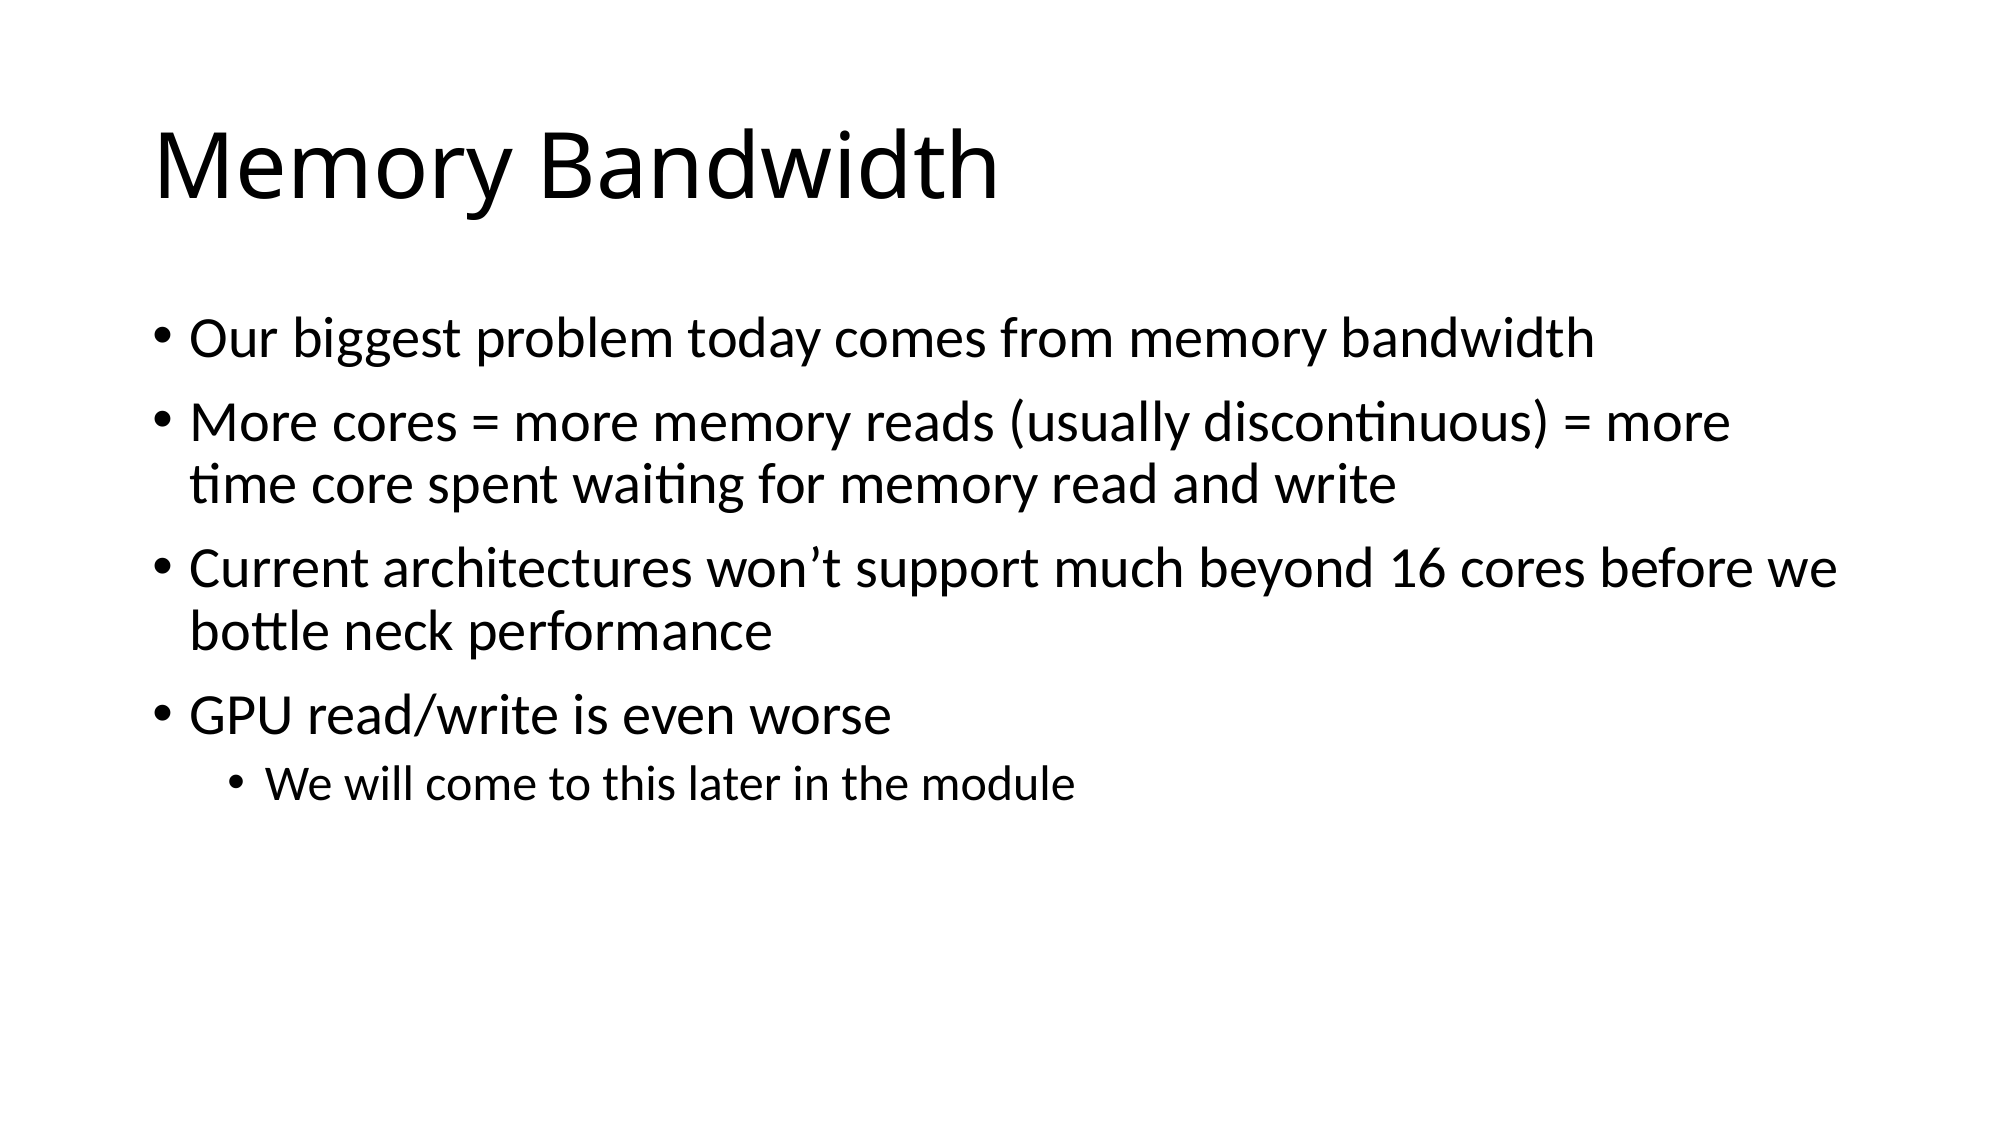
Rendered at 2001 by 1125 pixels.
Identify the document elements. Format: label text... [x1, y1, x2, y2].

list Our biggest problem today comes from memory bandwidth More cores = more memory reads (usually discontinuous) = more time core spent waiting for memory read and write Current architectures won’t support much beyond 16 cores before we bottle neck performance GPU read/write is even worse We will come to this later in the module [137, 299, 1863, 1014]
title Memory Bandwidth [137, 59, 1863, 278]
